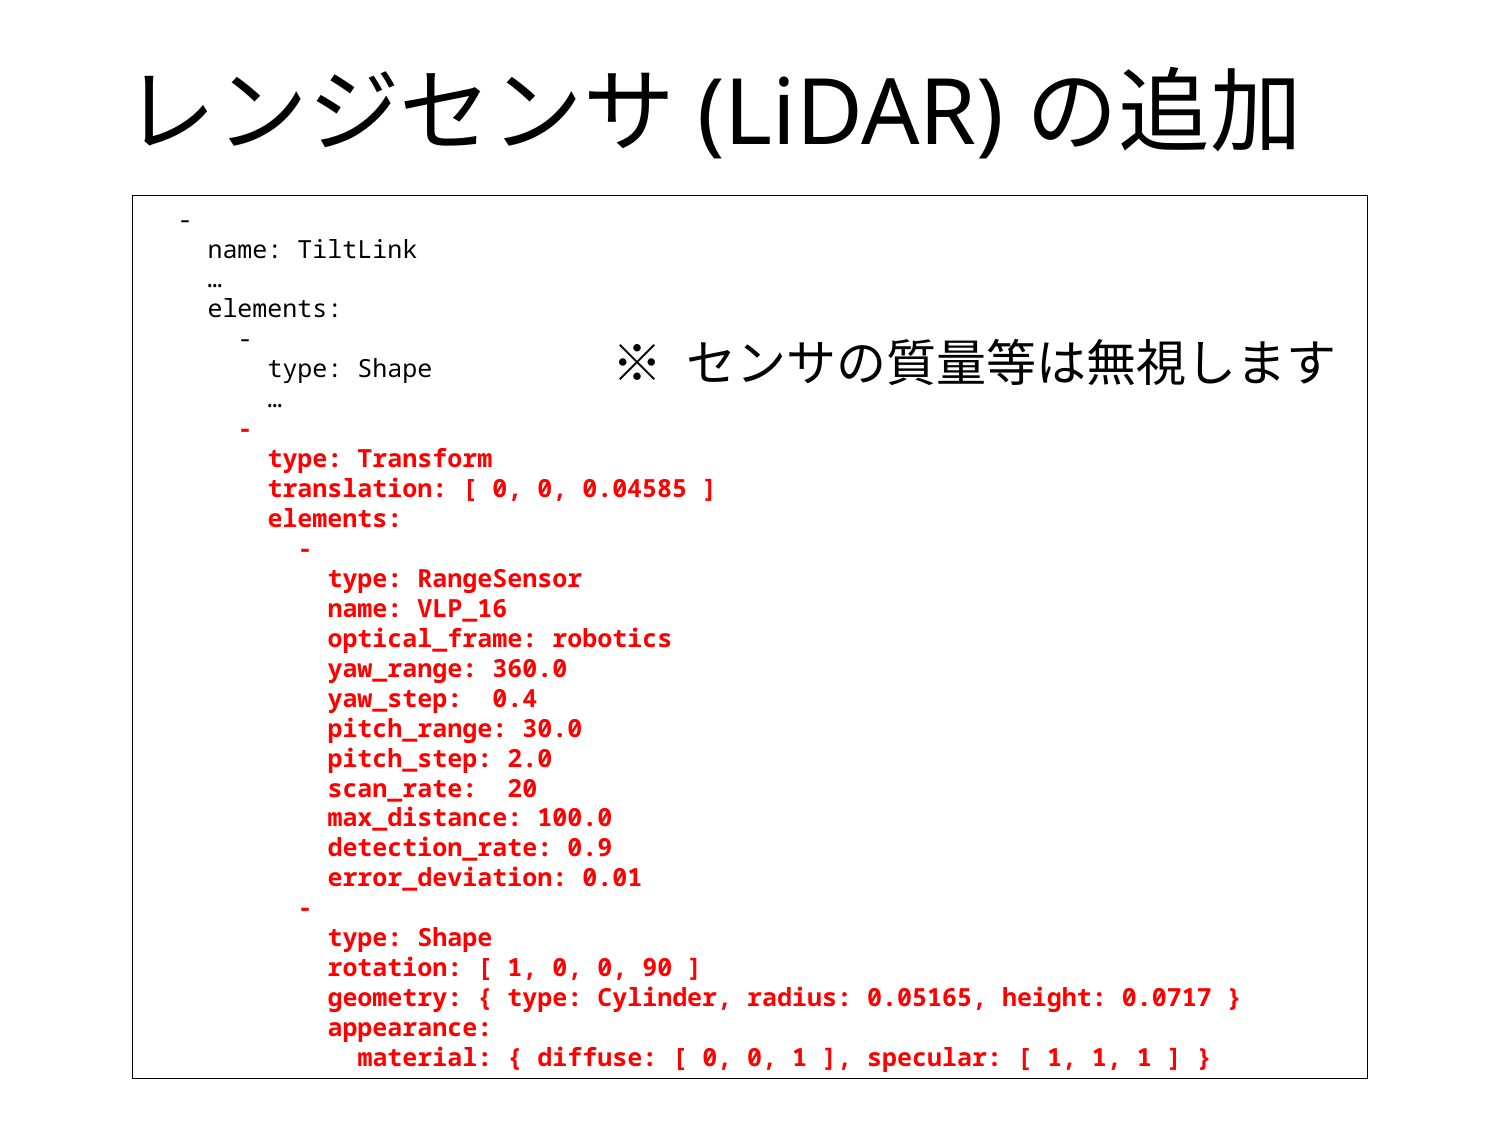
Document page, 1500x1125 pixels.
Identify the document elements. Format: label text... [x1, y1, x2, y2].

title レンジセンサ(LiDAR)の追加 [109, 5, 1404, 224]
text_box - name: TiltLink … elements: - type: Shape … - type: Transform translation: [ 0, 0, 0.04585 ] elements: - type: RangeSensor name: VLP_16 optical_frame: robotics yaw_range: 360.0 yaw_step: 0.4 pitch_range: 30.0 pitch_step: 2.0 scan_rate: 20 max_distance: 100.0 detection_rate: 0.9 error_deviation: 0.01 - type: Shape rotation: [ 1, 0, 0, 90 ] geometry: { type: Cylinder, radius: 0.05165, height: 0.0717 } appearance: material: { diffuse: [ 0, 0, 1 ], specular: [ 1, 1, 1 ] } [132, 195, 1368, 1079]
text_box ※ センサの質量等は無視します [597, 324, 1351, 400]
